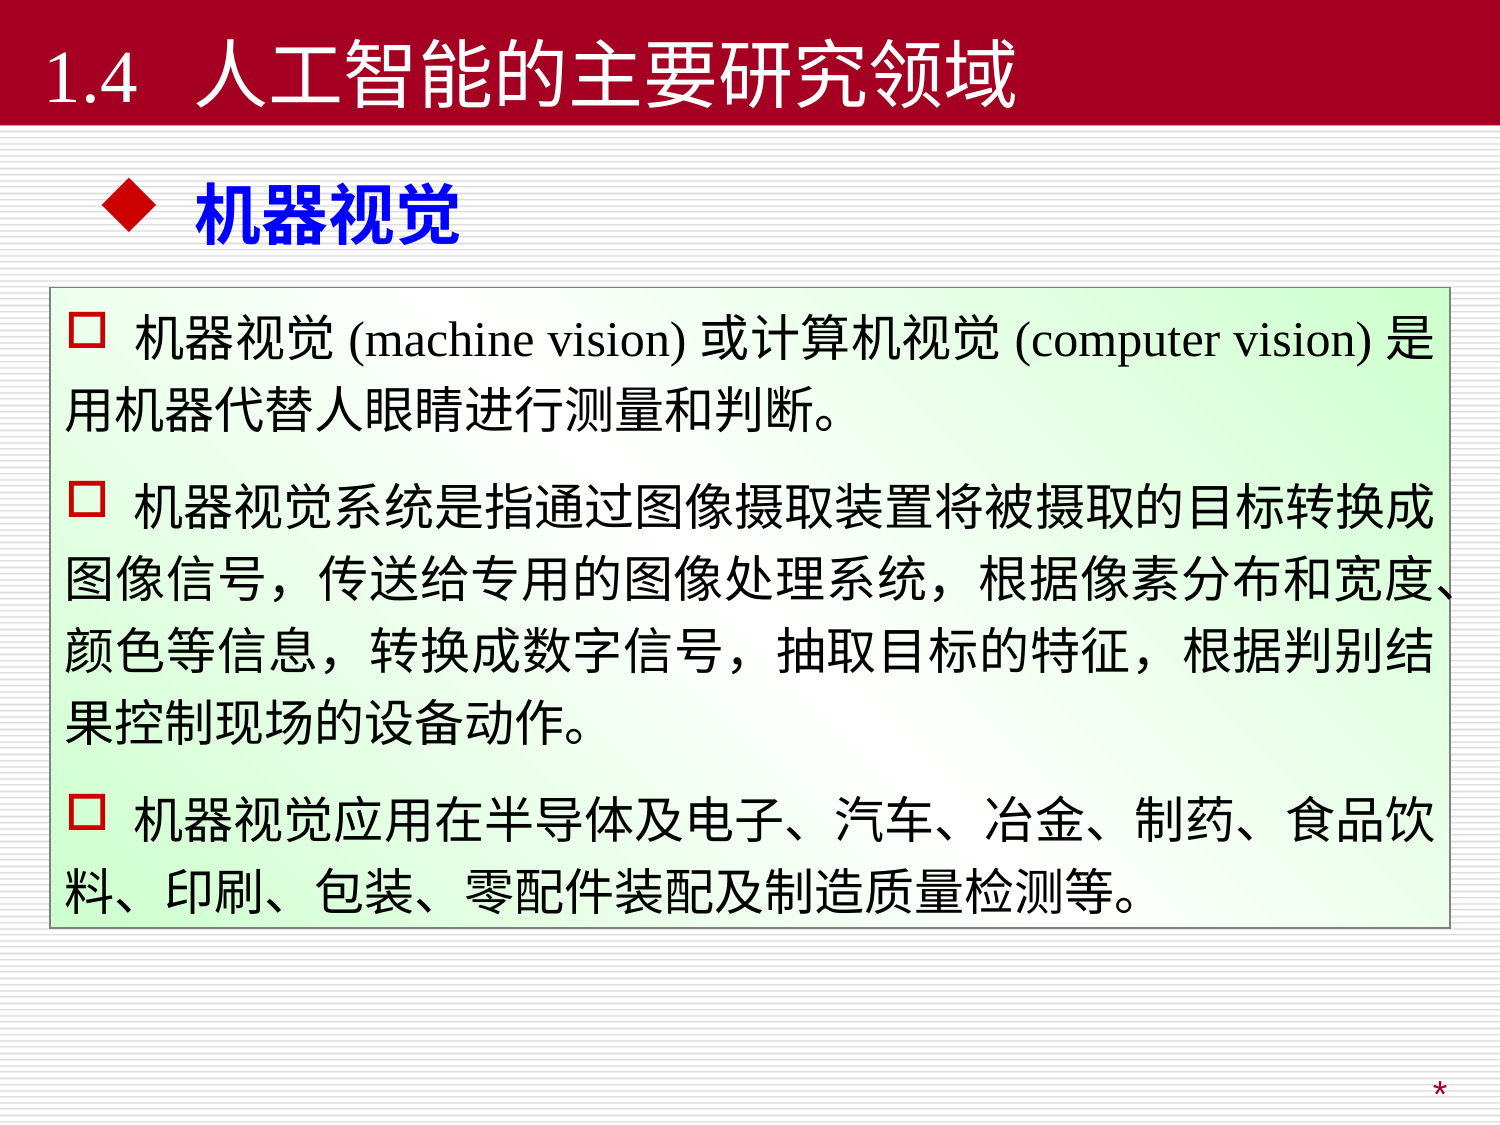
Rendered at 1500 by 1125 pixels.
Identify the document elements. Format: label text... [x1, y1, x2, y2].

slide_number * [1137, 1062, 1463, 1122]
text_box 机器视觉 [82, 149, 613, 263]
text_box 机器视觉(machine vision)或计算机视觉(computer vision)是用机器代替人眼睛进行测量和判断。 机器视觉系统是指通过图像摄取装置将被摄取的目标转换成图像信号，传送给专用的图像处理系统，根据像素分布和宽度、颜色等信息，转换成数字信号，抽取目标的特征，根据判别结果控制现场的设备动作。 机器视觉应用在半导体及电子、汽车、冶金、制药、食品饮料、印刷、包装、零配件装配及制造质量检测等。 [50, 287, 1450, 928]
title 1.4 人工智能的主要研究领域 [0, 0, 1500, 126]
picture [0, 126, 1500, 1125]
